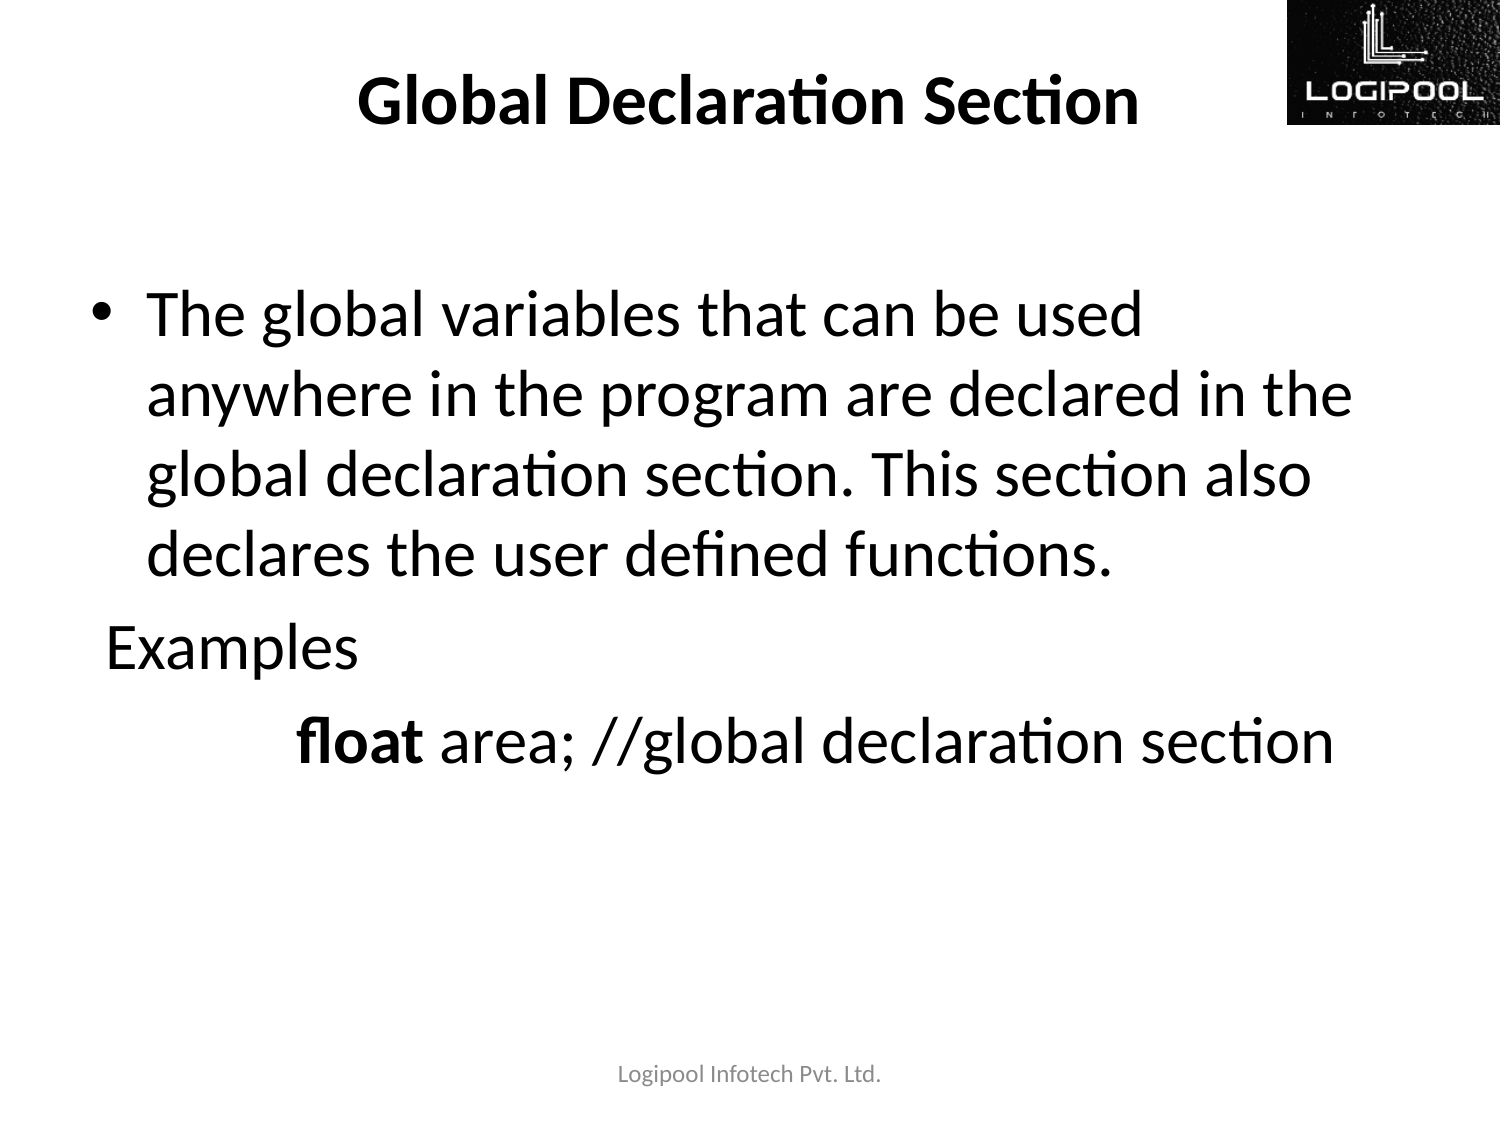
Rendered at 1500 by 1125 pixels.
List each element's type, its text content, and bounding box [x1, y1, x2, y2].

list The global variables that can be used anywhere in the program are declared in the global declaration section. This section also declares the user defined functions. Examples float area; //global declaration section [75, 262, 1425, 1005]
picture [1287, 0, 1500, 126]
footer Logipool Infotech Pvt. Ltd. [512, 1042, 988, 1103]
title Global Declaration Section [75, 45, 1425, 233]
